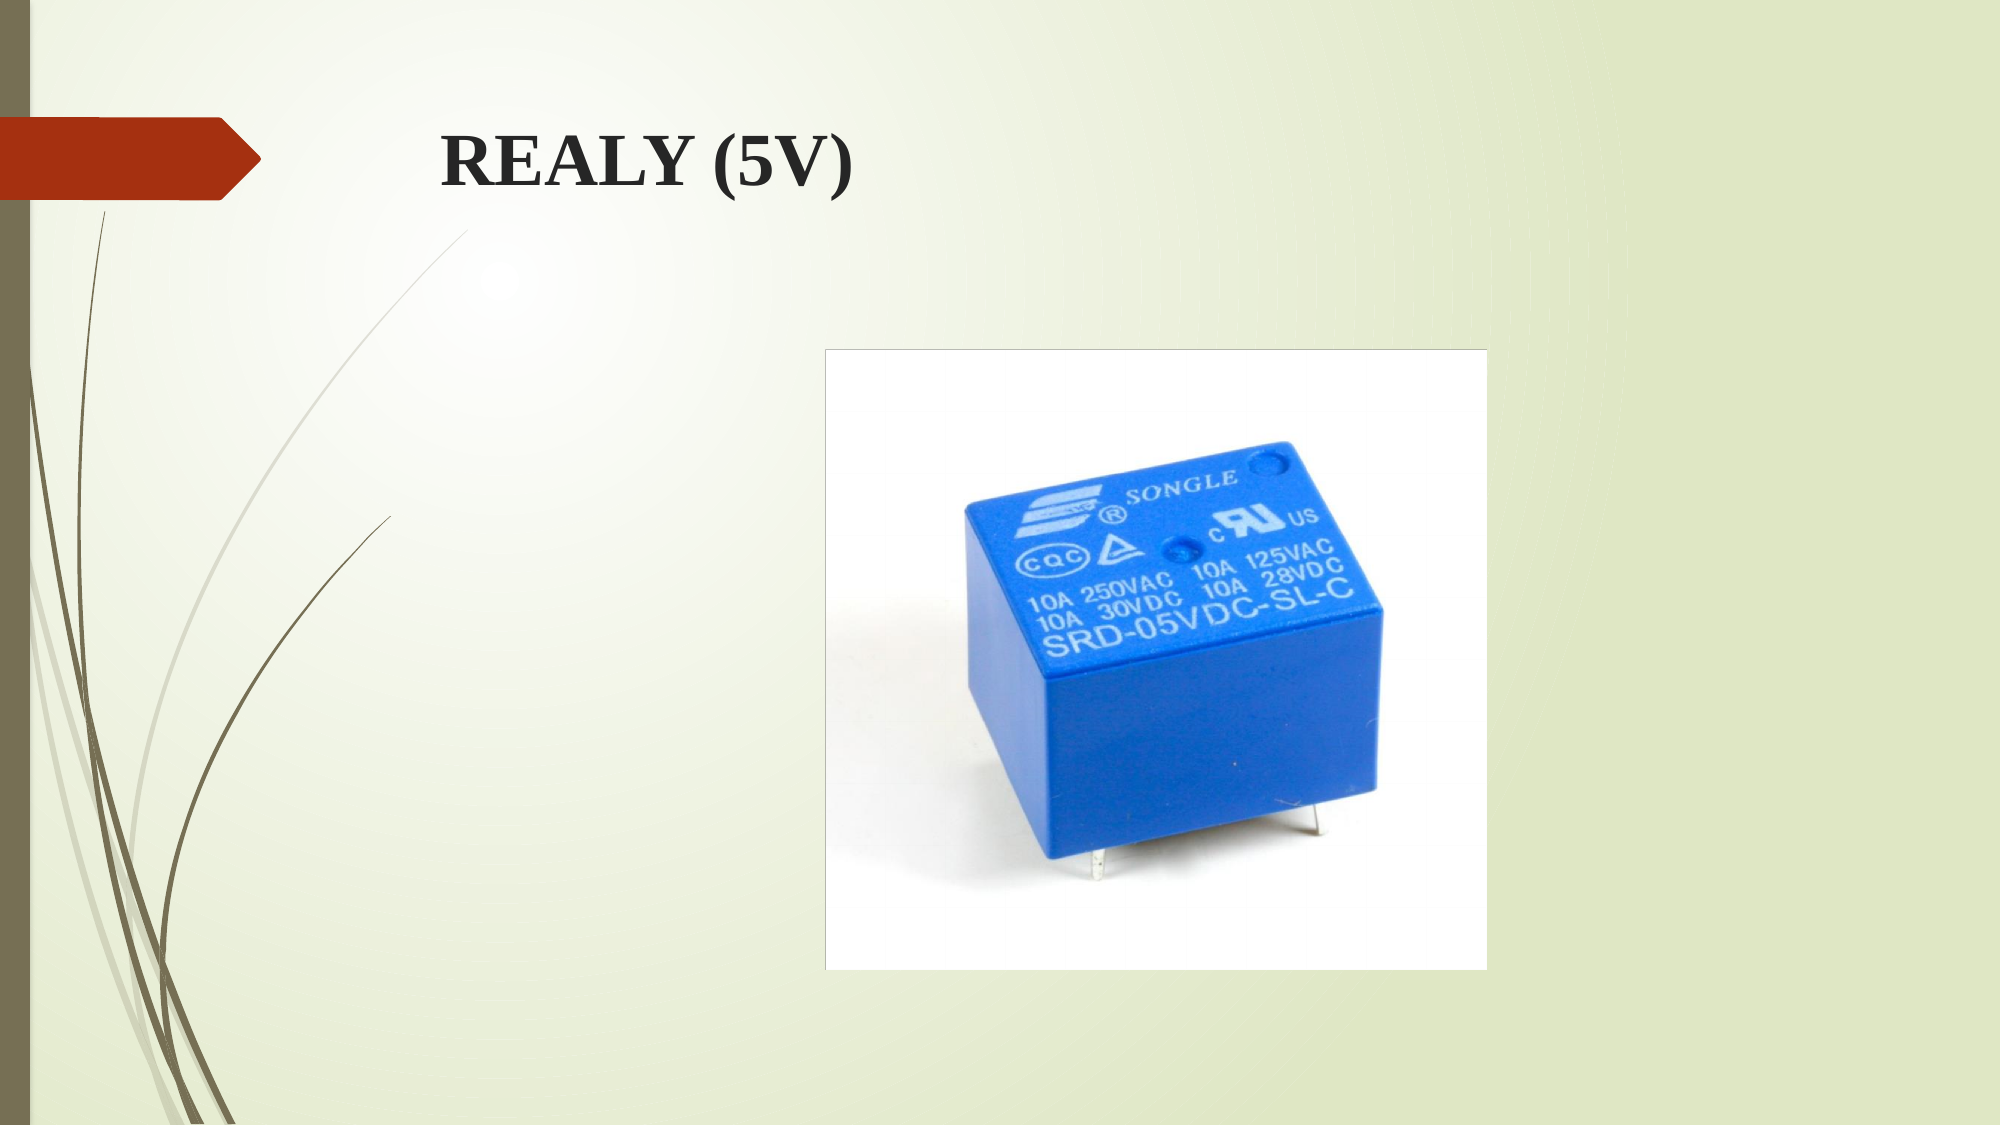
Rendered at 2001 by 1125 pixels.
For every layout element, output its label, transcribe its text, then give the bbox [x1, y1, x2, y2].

title REALY (5V) [425, 102, 1888, 313]
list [825, 349, 1487, 971]
